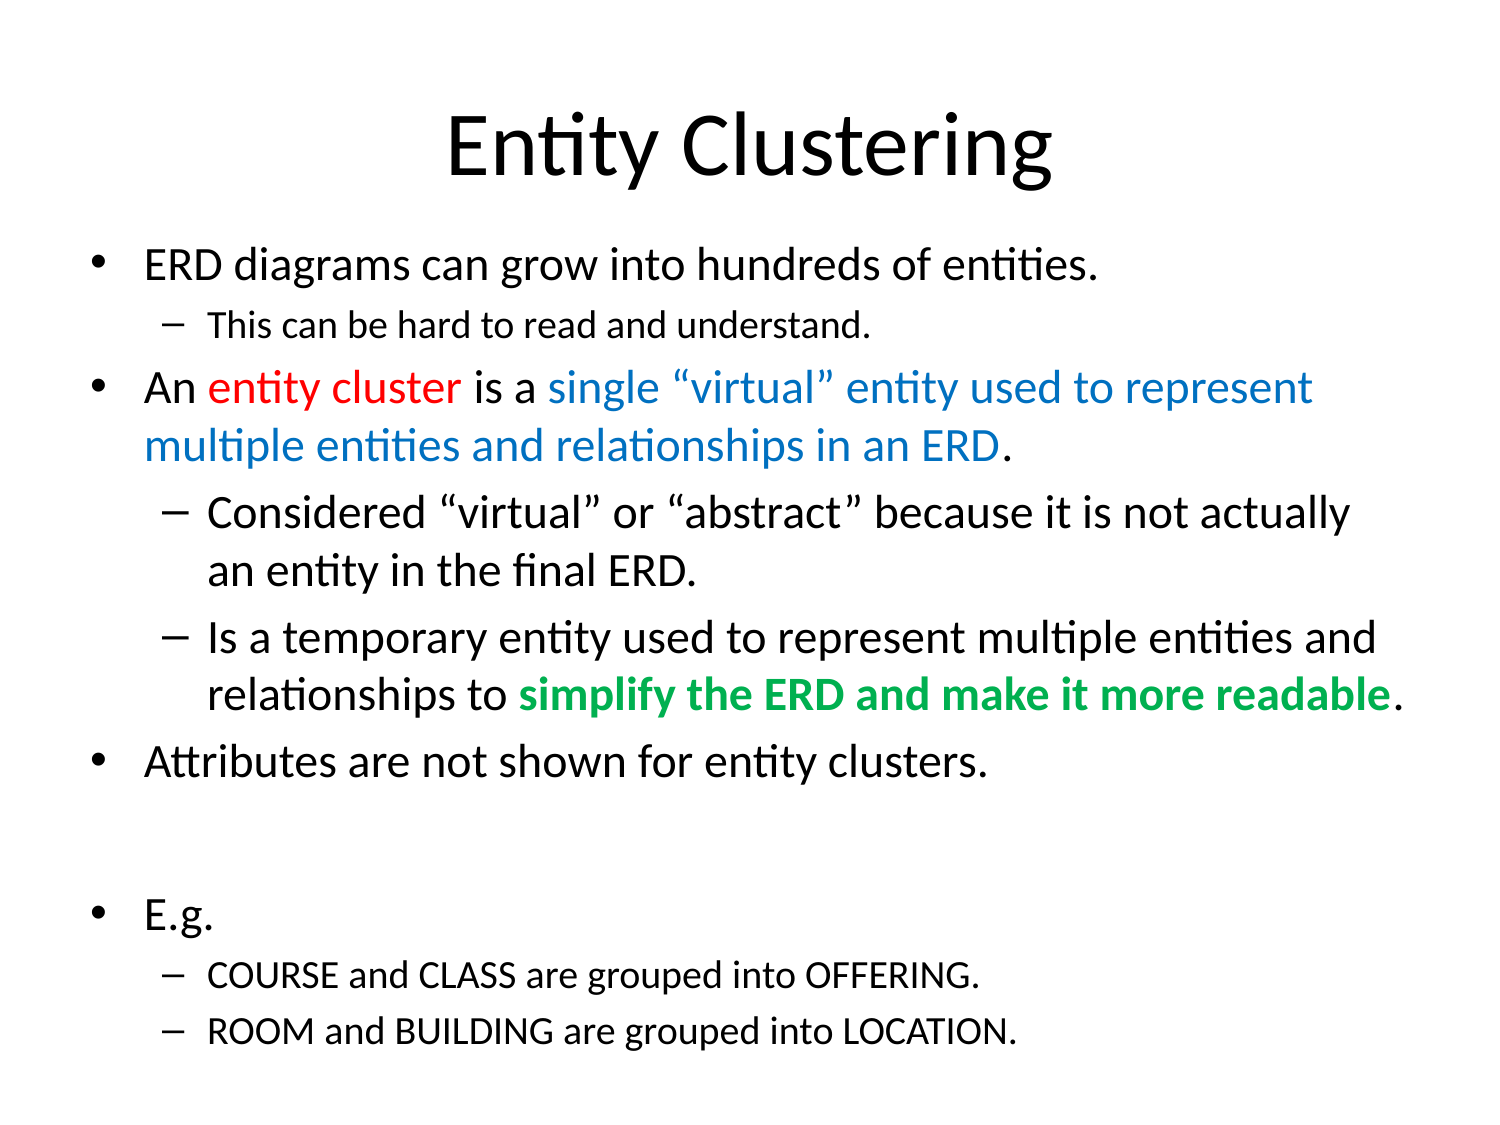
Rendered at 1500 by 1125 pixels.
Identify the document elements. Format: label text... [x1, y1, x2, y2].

title Entity Clustering [75, 45, 1425, 224]
list ERD diagrams can grow into hundreds of entities. This can be hard to read and understand. An entity cluster is a single “virtual” entity used to represent multiple entities and relationships in an ERD. Considered “virtual” or “abstract” because it is not actually an entity in the final ERD. Is a temporary entity used to represent multiple entities and relationships to simplify the ERD and make it more readable. Attributes are not shown for entity clusters. E.g. COURSE and CLASS are grouped into OFFERING. ROOM and BUILDING are grouped into LOCATION. [75, 224, 1425, 1088]
